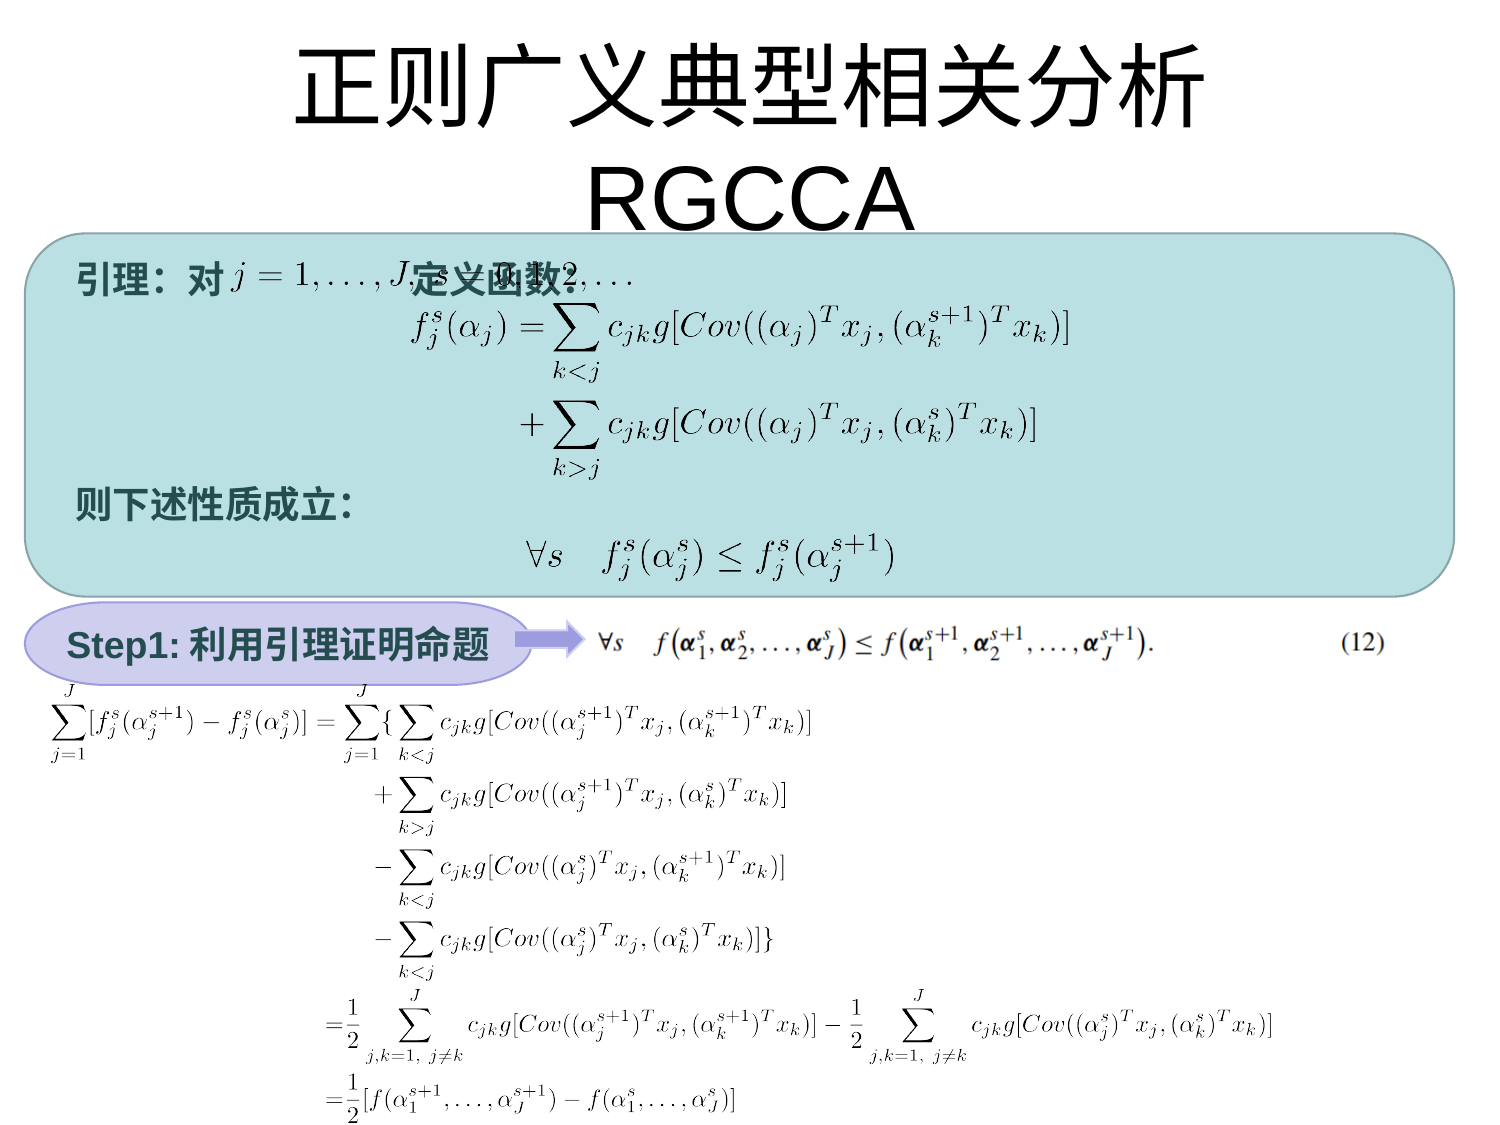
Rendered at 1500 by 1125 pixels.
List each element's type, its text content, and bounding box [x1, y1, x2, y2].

picture [526, 533, 894, 582]
picture [411, 303, 1068, 480]
picture [326, 989, 1272, 1123]
title 正则广义典型相关分析 RGCCA [74, 44, 1426, 233]
picture [230, 261, 631, 292]
text_box Step1:利用引理证明命题 [23, 601, 532, 684]
picture [593, 618, 1391, 669]
text_box [512, 619, 587, 660]
text_box [23, 233, 1438, 598]
picture [51, 684, 810, 981]
text_box 引理：对 定义函数： 则下述性质成立： [60, 248, 1457, 579]
